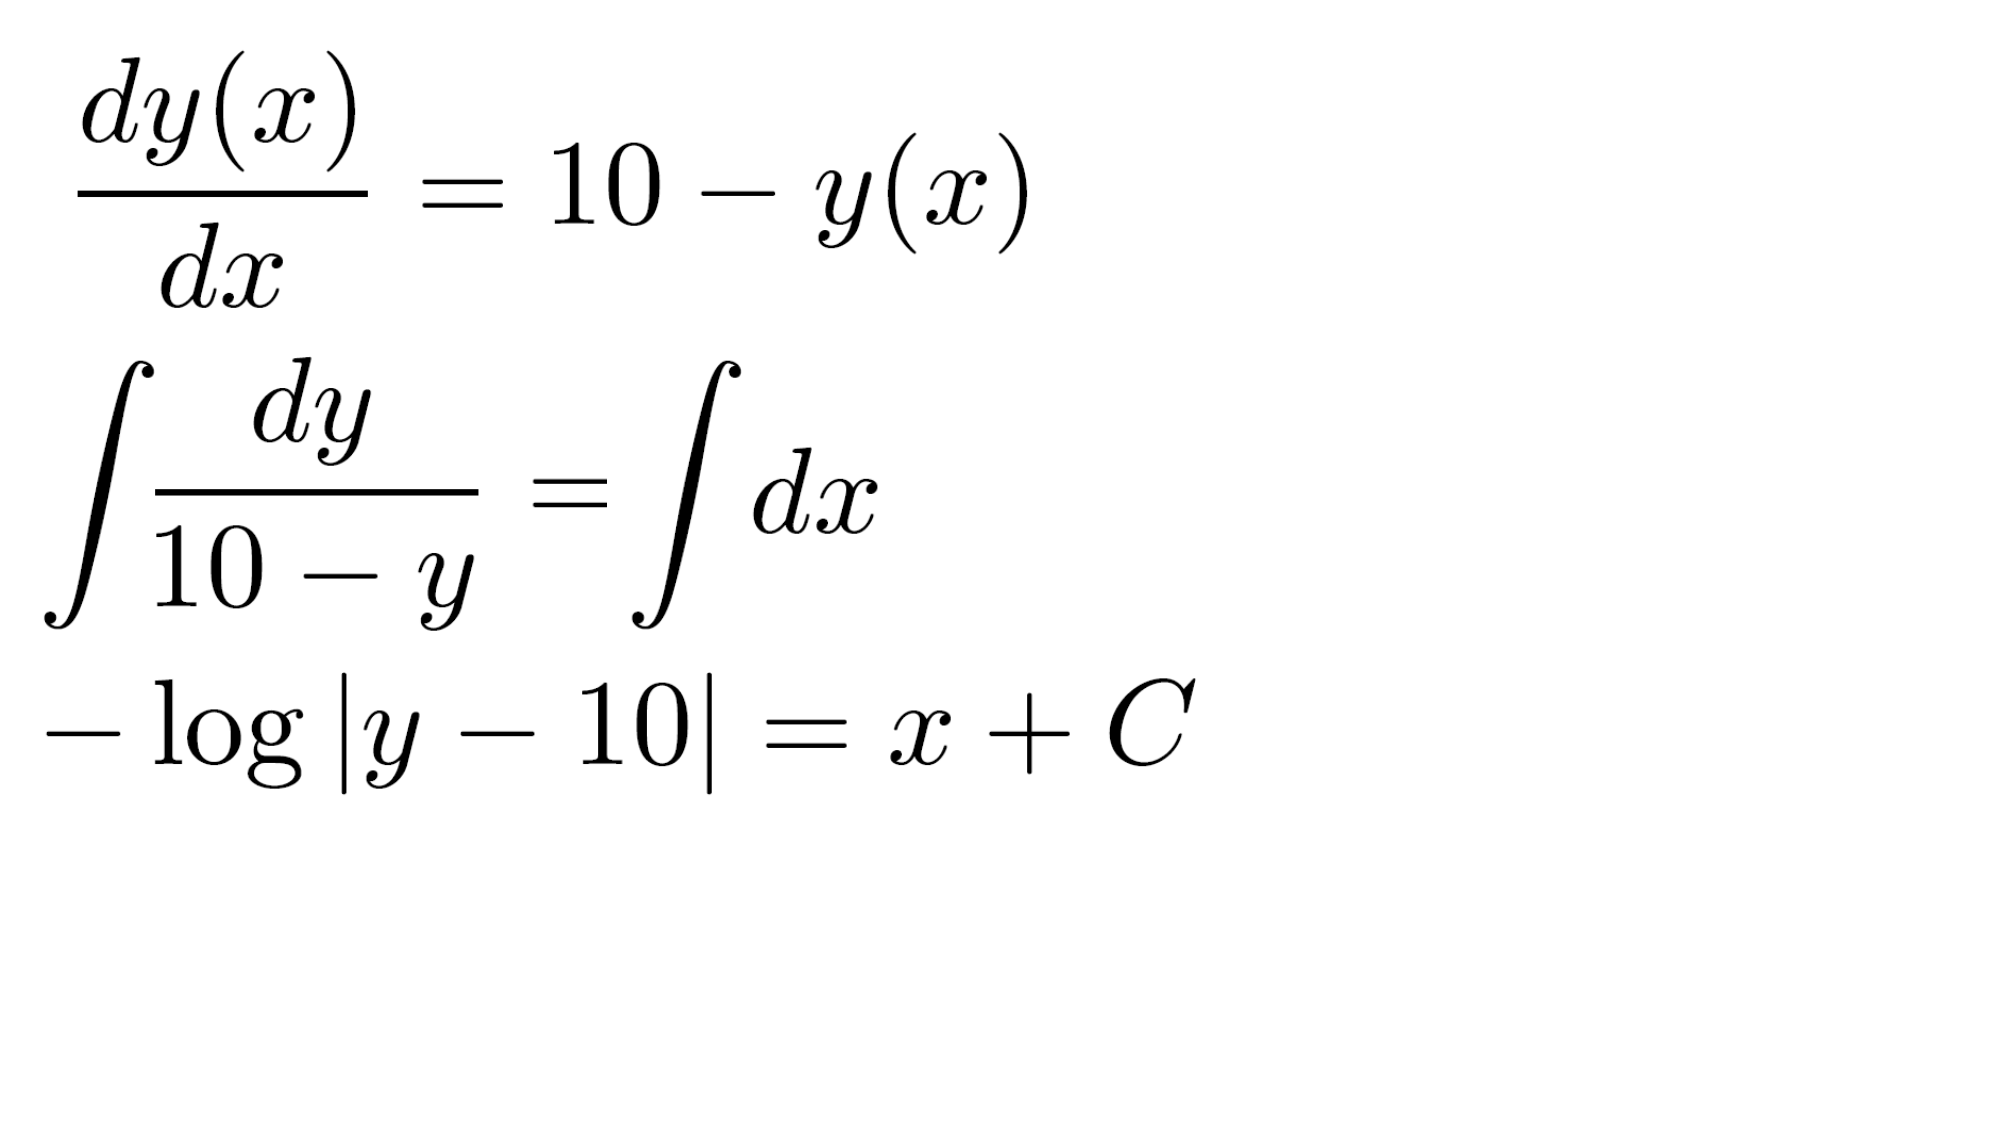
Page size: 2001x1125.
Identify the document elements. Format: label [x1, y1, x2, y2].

picture [49, 34, 1041, 309]
picture [19, 348, 885, 634]
picture [13, 672, 1212, 808]
